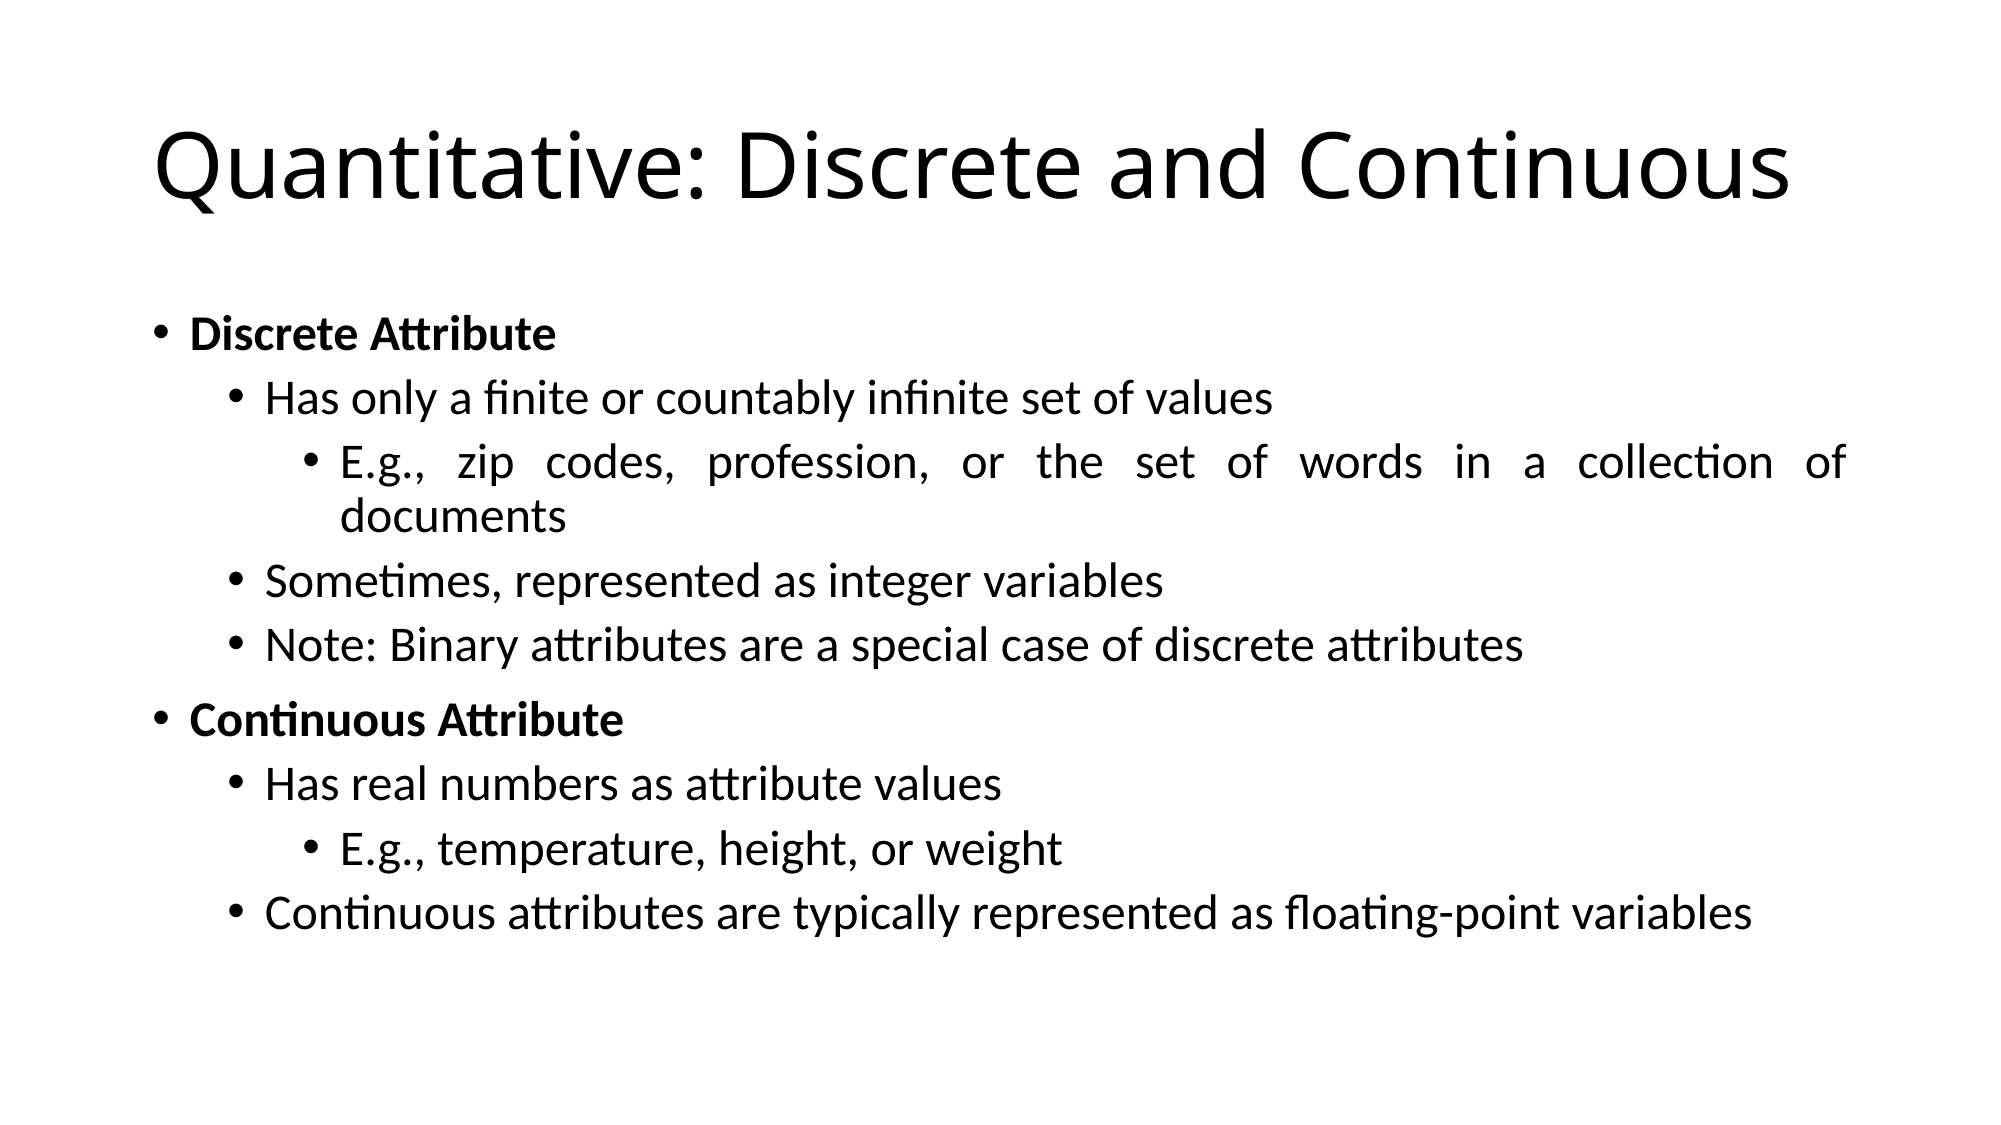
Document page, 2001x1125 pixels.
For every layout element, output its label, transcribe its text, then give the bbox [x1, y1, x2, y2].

list Discrete Attribute Has only a finite or countably infinite set of values E.g., zip codes, profession, or the set of words in a collection of documents Sometimes, represented as integer variables Note: Binary attributes are a special case of discrete attributes Continuous Attribute Has real numbers as attribute values E.g., temperature, height, or weight Continuous attributes are typically represented as floating-point variables [137, 299, 1863, 1014]
title Quantitative: Discrete and Continuous [137, 59, 1863, 278]
